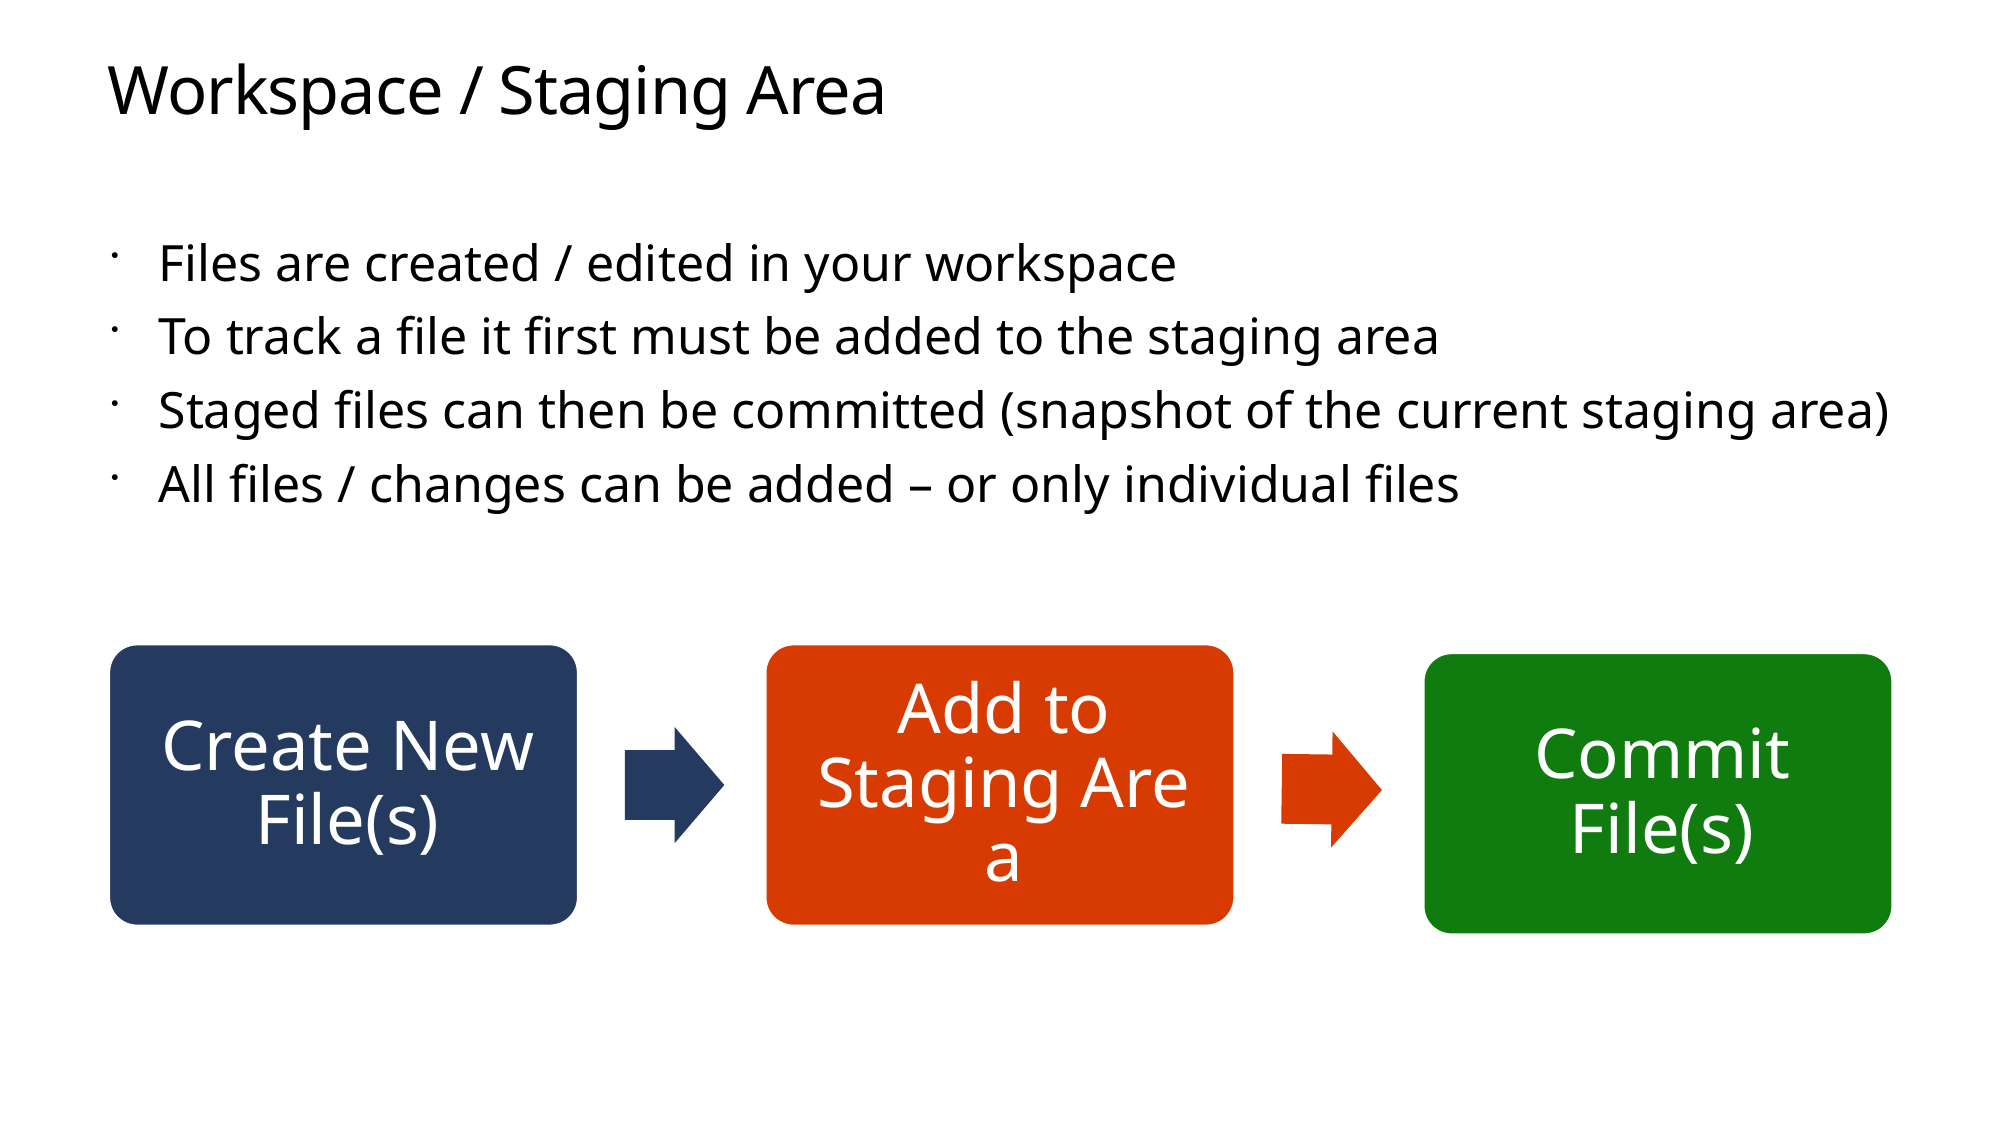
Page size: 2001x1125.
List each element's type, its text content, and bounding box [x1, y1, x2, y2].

list Files are created / edited in your workspace To track a file it first must be added to the staging area Staged files can then be committed (snapshot of the current staging area) All files / changes can be added – or only individual files [107, 230, 1893, 548]
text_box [107, 548, 1893, 1022]
title Workspace / Staging Area [107, 52, 1893, 129]
